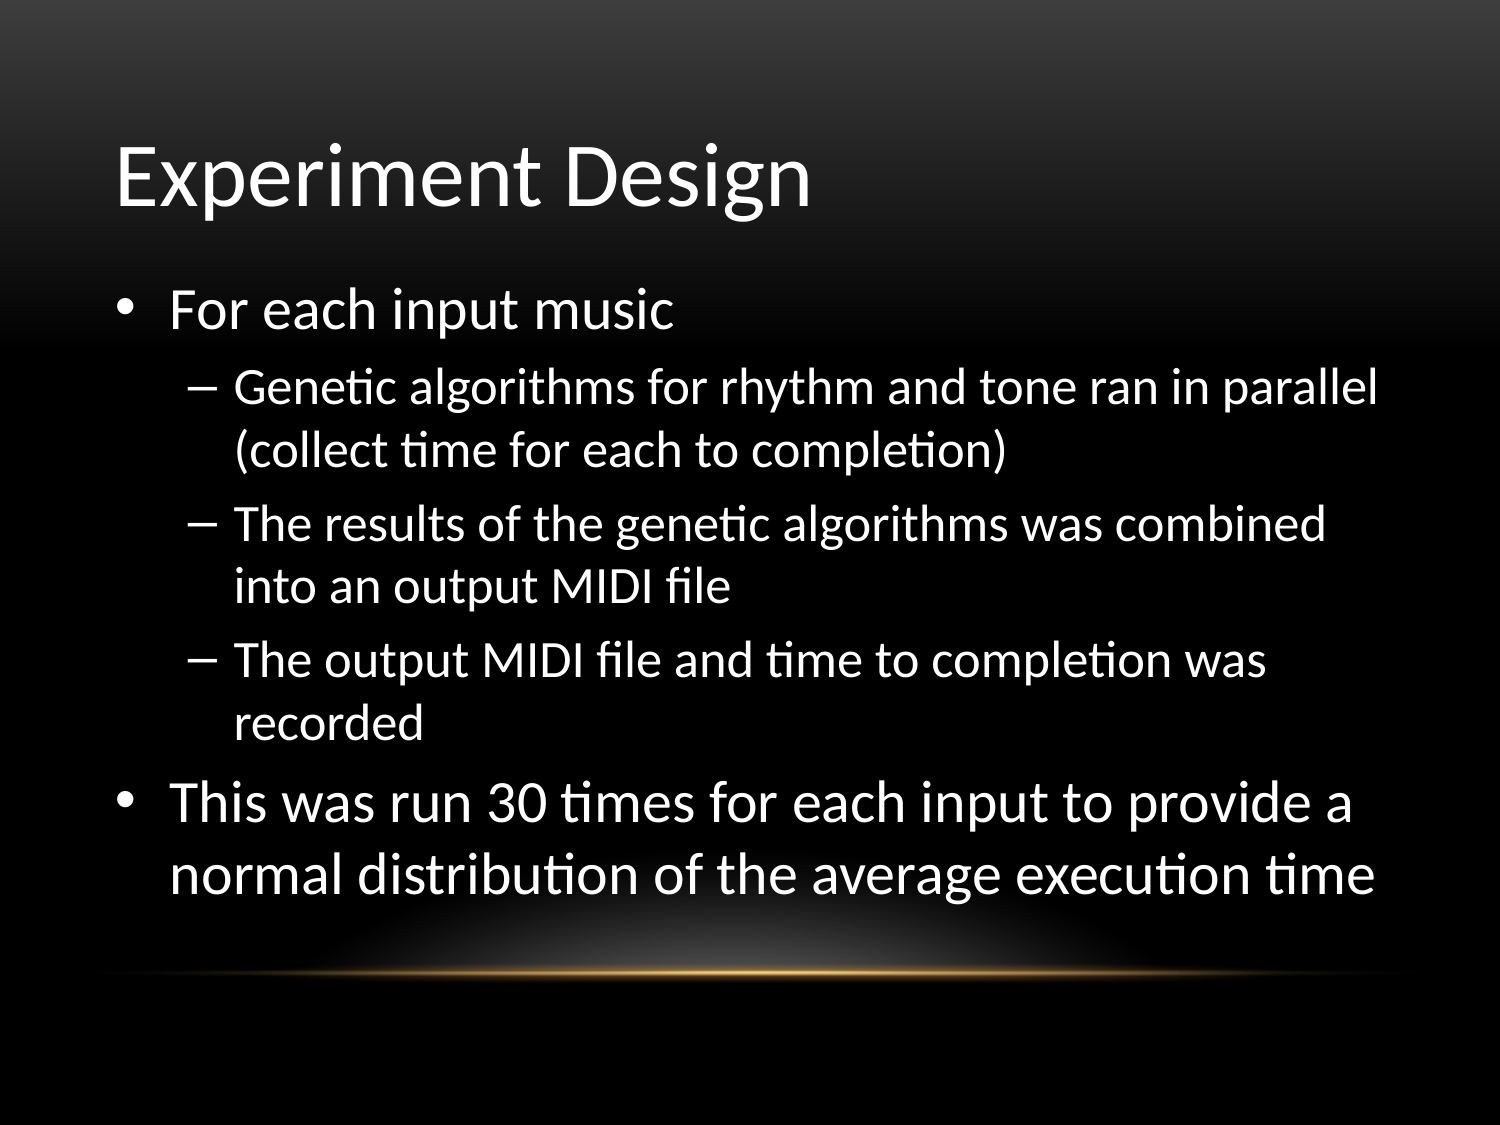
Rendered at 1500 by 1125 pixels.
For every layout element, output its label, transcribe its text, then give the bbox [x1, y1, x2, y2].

title Experiment Design [99, 45, 1400, 233]
list For each input music Genetic algorithms for rhythm and tone ran in parallel (collect time for each to completion) The results of the genetic algorithms was combined into an output MIDI file The output MIDI file and time to completion was recorded This was run 30 times for each input to provide a normal distribution of the average execution time [99, 262, 1400, 938]
picture [0, 0, 1500, 1125]
